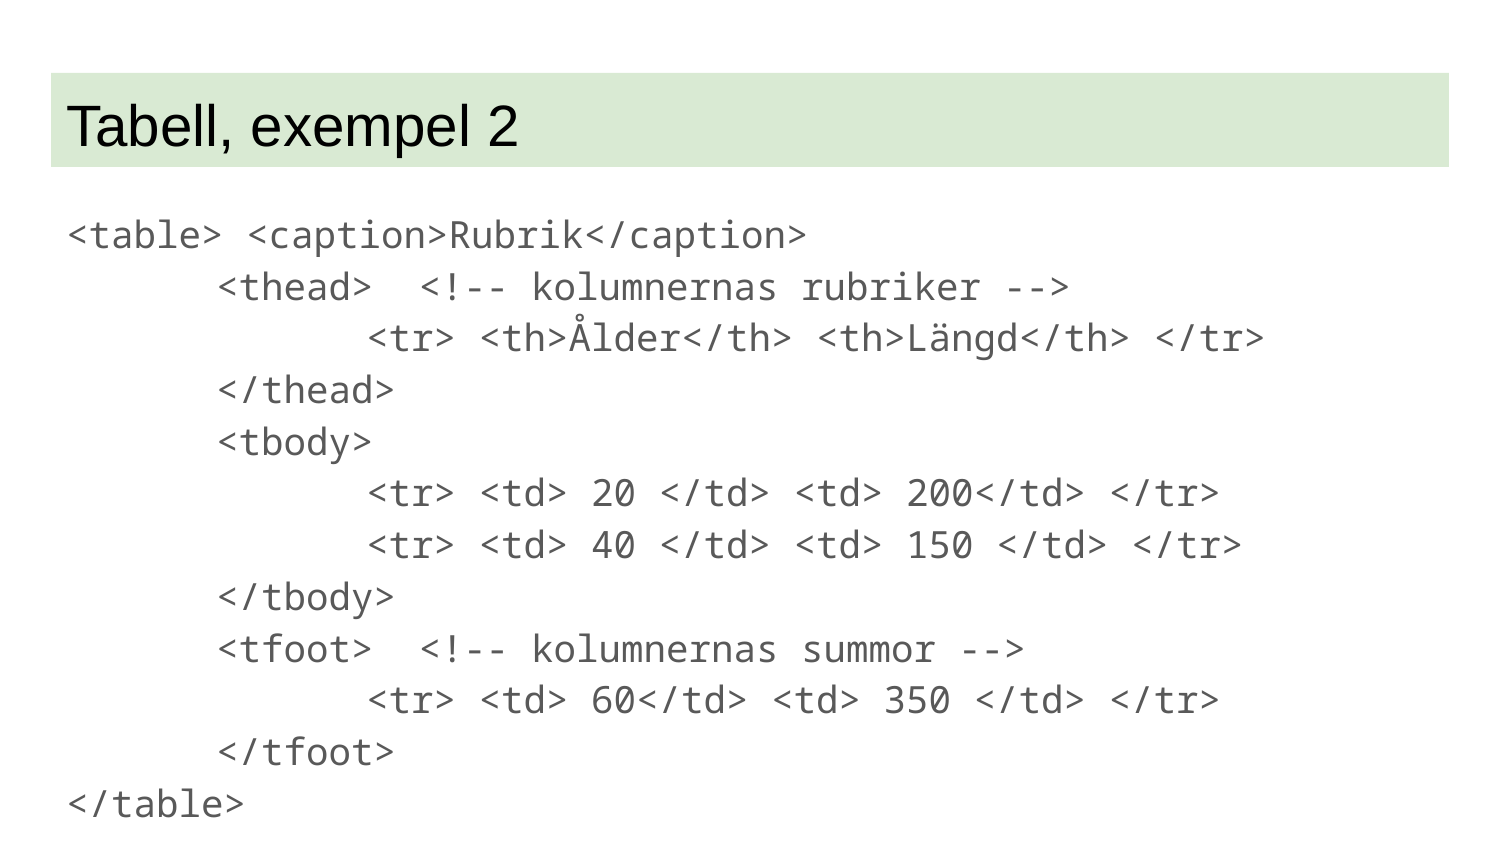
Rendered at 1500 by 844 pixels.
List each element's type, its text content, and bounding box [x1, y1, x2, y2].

list <table> <caption>Rubrik</caption> <thead> <!-- kolumnernas rubriker --> <tr> <th>Ålder</th> <th>Längd</th> </tr> </thead> <tbody> <tr> <td> 20 </td> <td> 200</td> </tr> <tr> <td> 40 </td> <td> 150 </td> </tr> </tbody> <tfoot> <!-- kolumnernas summor --> <tr> <td> 60</td> <td> 350 </td> </tr> </tfoot> </table> [51, 189, 1449, 844]
title Tabell, exempel 2 [51, 72, 1449, 167]
